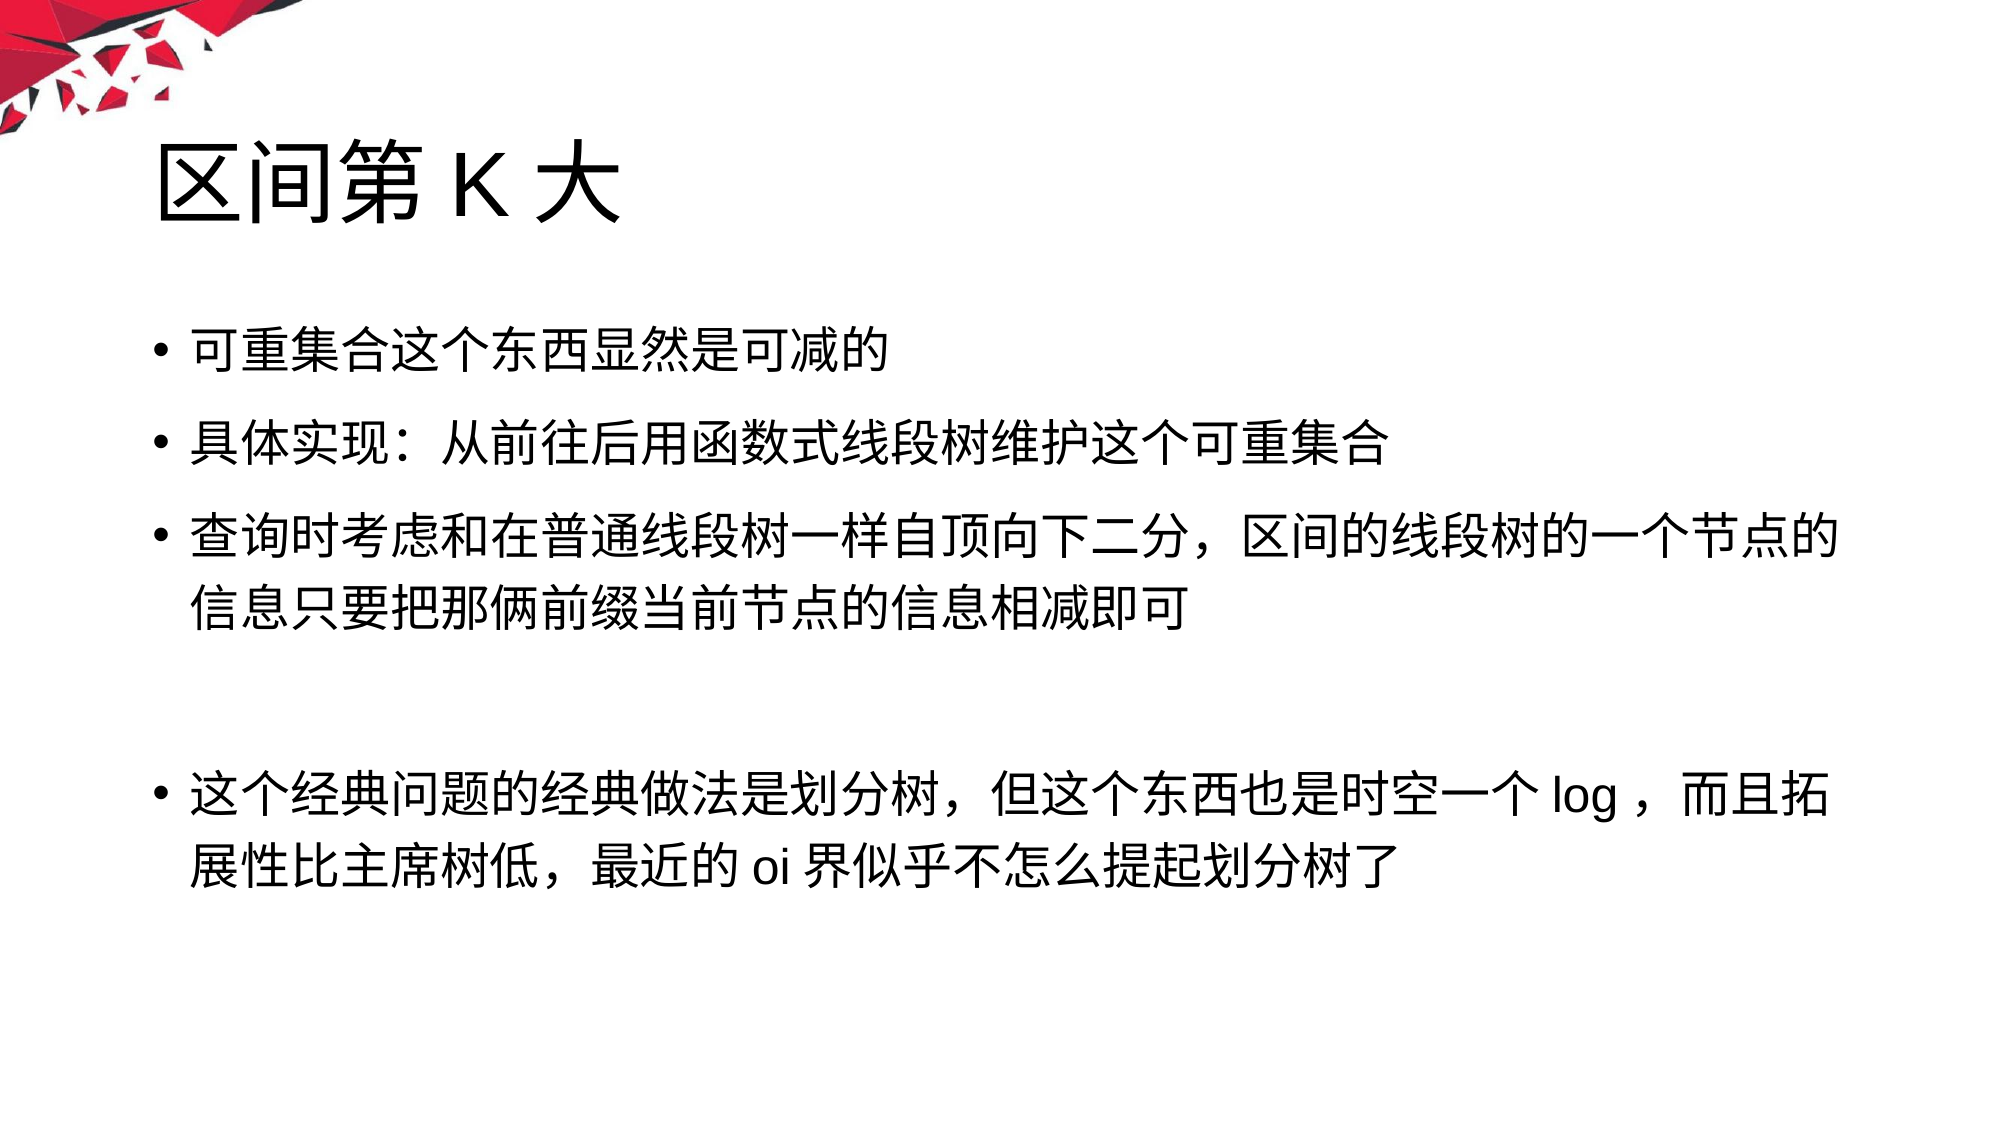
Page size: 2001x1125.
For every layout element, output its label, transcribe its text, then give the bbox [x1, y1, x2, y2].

list 可重集合这个东西显然是可减的 具体实现：从前往后用函数式线段树维护这个可重集合 查询时考虑和在普通线段树一样自顶向下二分，区间的线段树的一个节点的信息只要把那俩前缀当前节点的信息相减即可 这个经典问题的经典做法是划分树，但这个东西也是时空一个log，而且拓展性比主席树低，最近的oi界似乎不怎么提起划分树了 [137, 299, 1863, 1014]
picture [0, 0, 315, 161]
title 区间第K大 [137, 59, 1863, 278]
